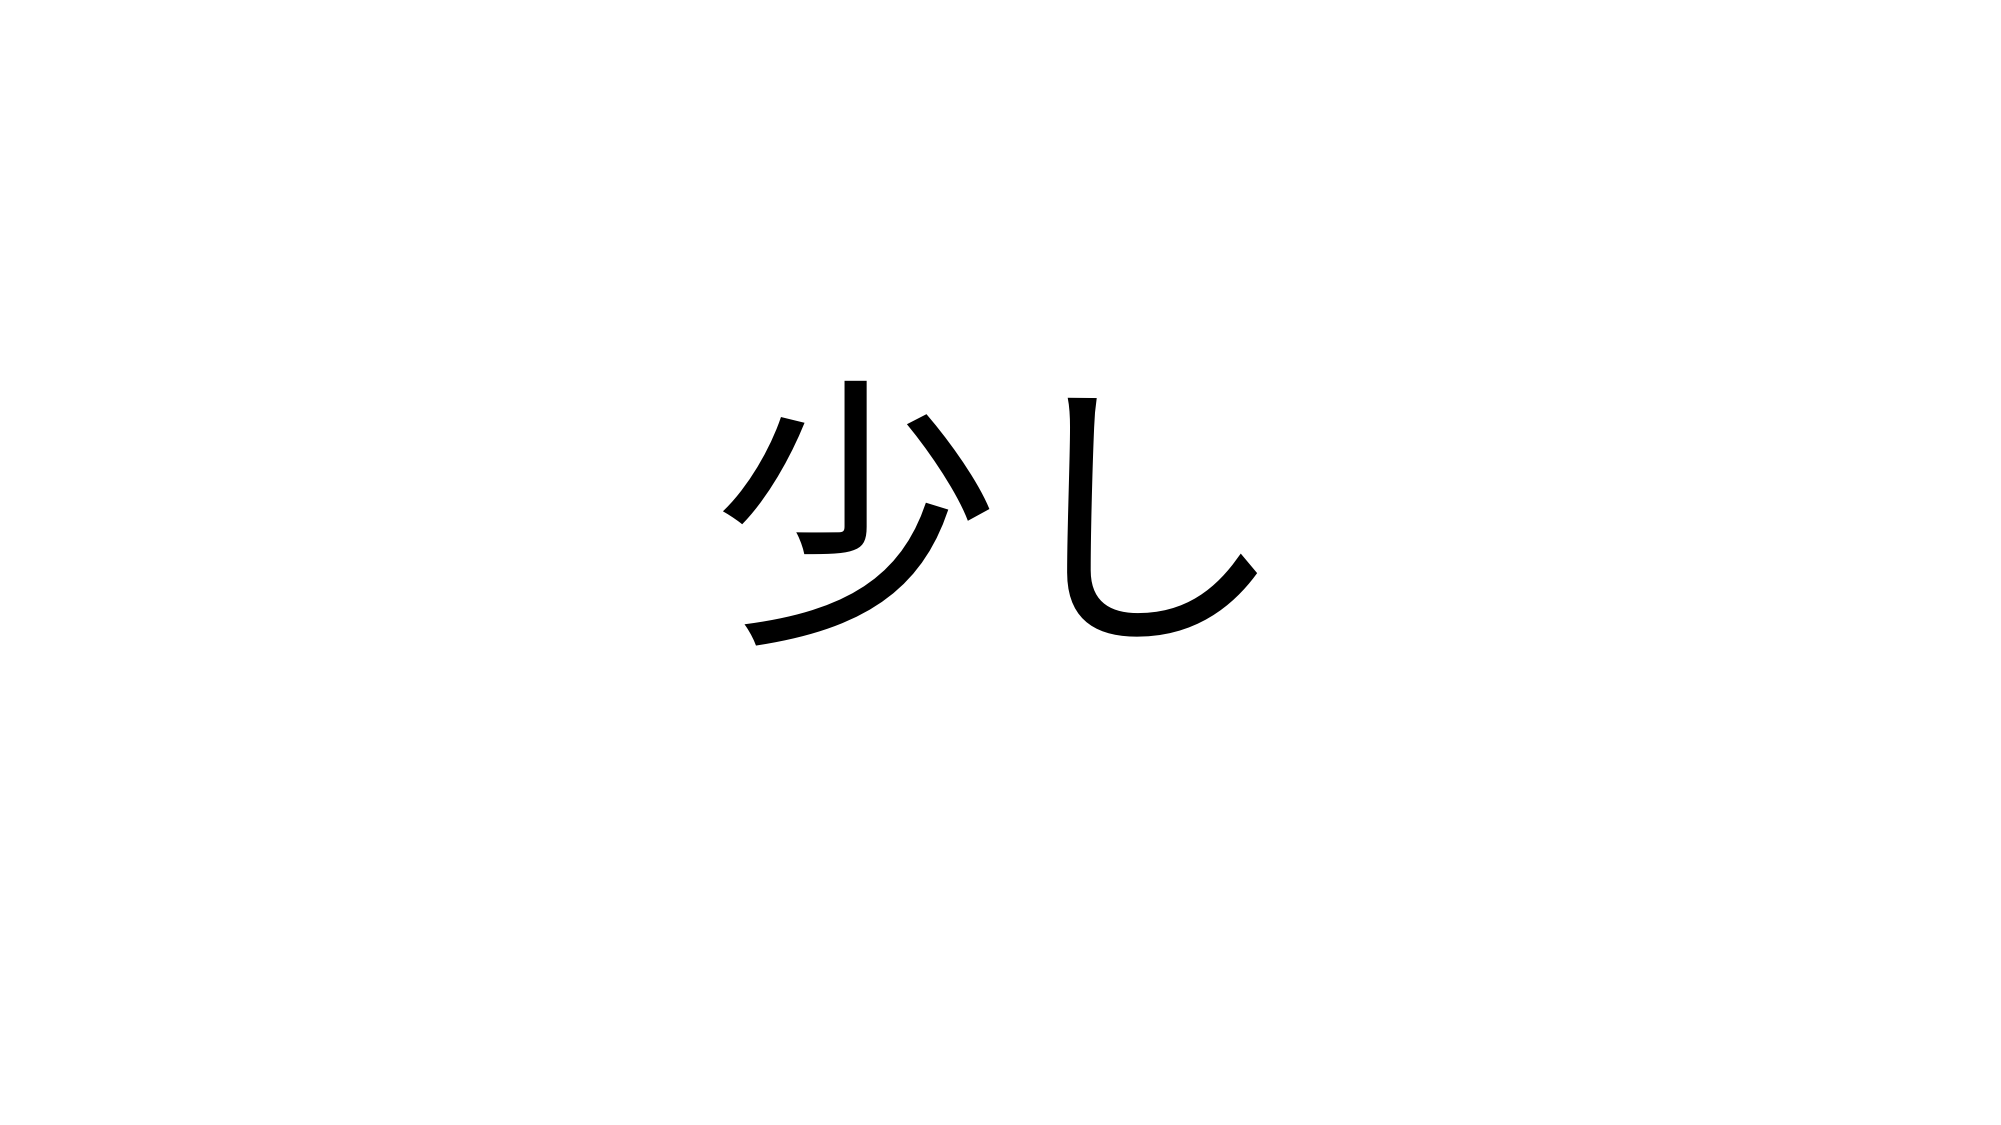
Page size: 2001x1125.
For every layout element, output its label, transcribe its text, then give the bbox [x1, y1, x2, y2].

title 少し [137, 59, 1863, 999]
